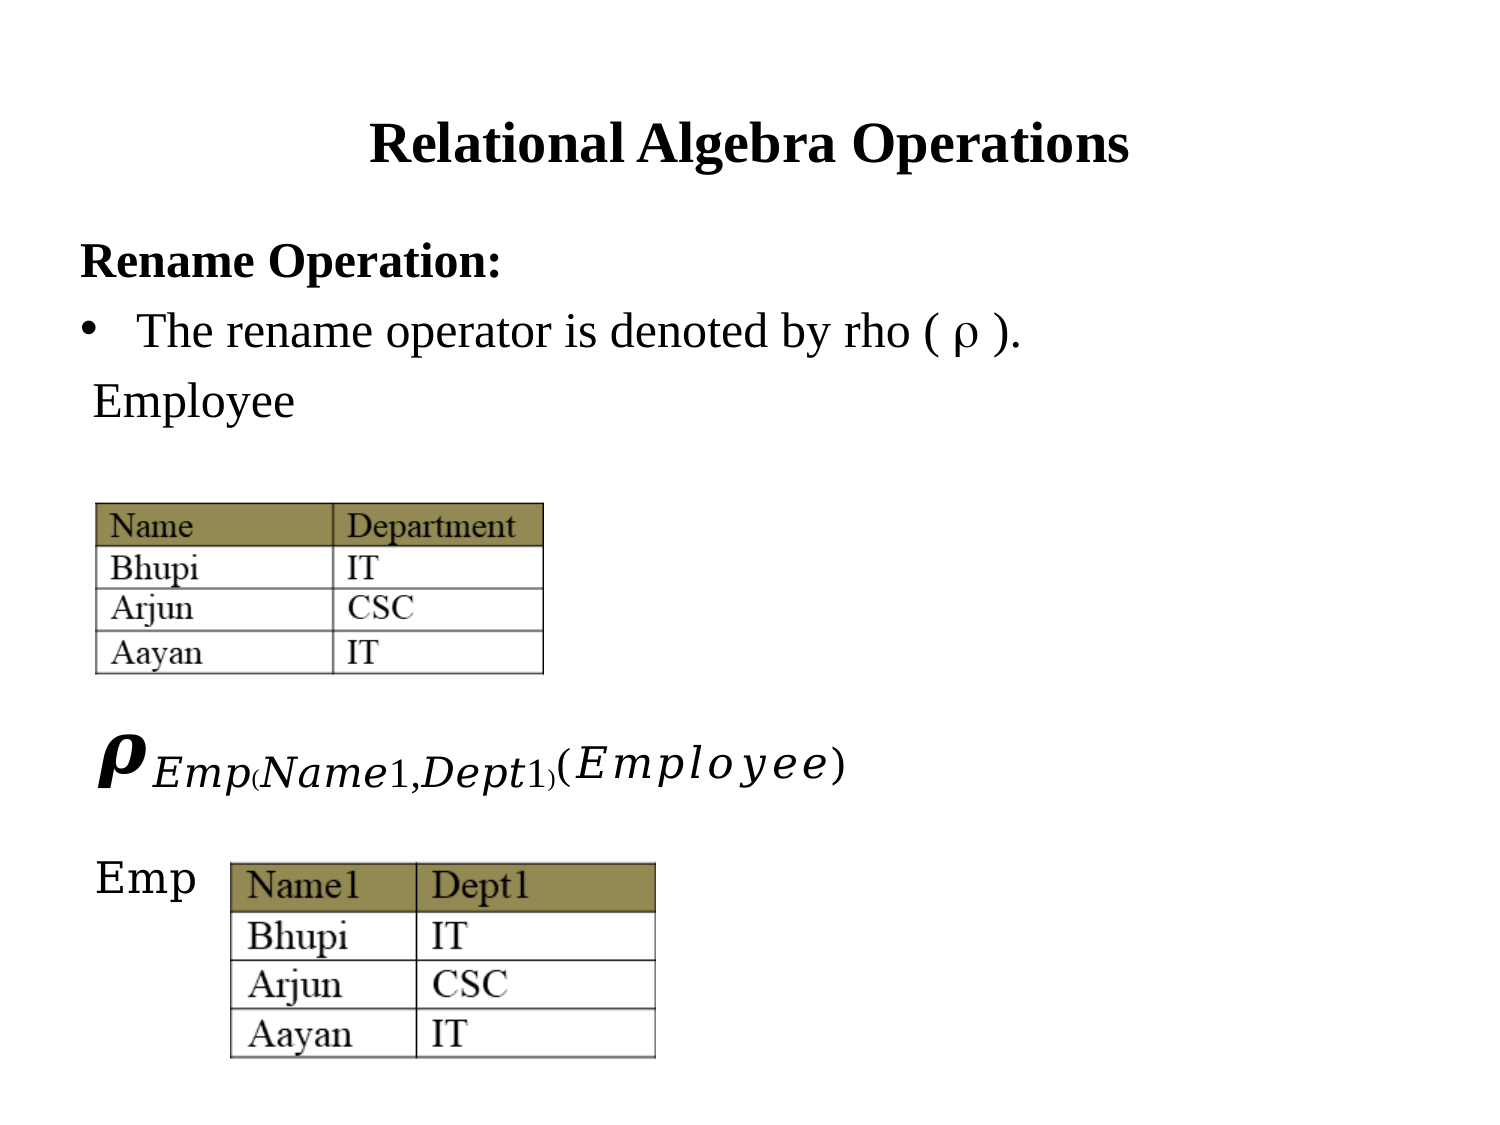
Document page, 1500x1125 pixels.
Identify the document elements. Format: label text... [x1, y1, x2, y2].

picture [95, 491, 544, 693]
title Relational Algebra Operations [75, 45, 1425, 219]
list Rename Operation: The rename operator is denoted by rho (  ). Employee 𝝆𝐸𝑚𝑝(𝑁𝑎𝑚𝑒1,𝐷𝑒𝑝𝑡1)(𝐸𝑚𝑝𝑙𝑜𝑦𝑒𝑒) Emp [64, 219, 1425, 1080]
picture [229, 847, 656, 1080]
